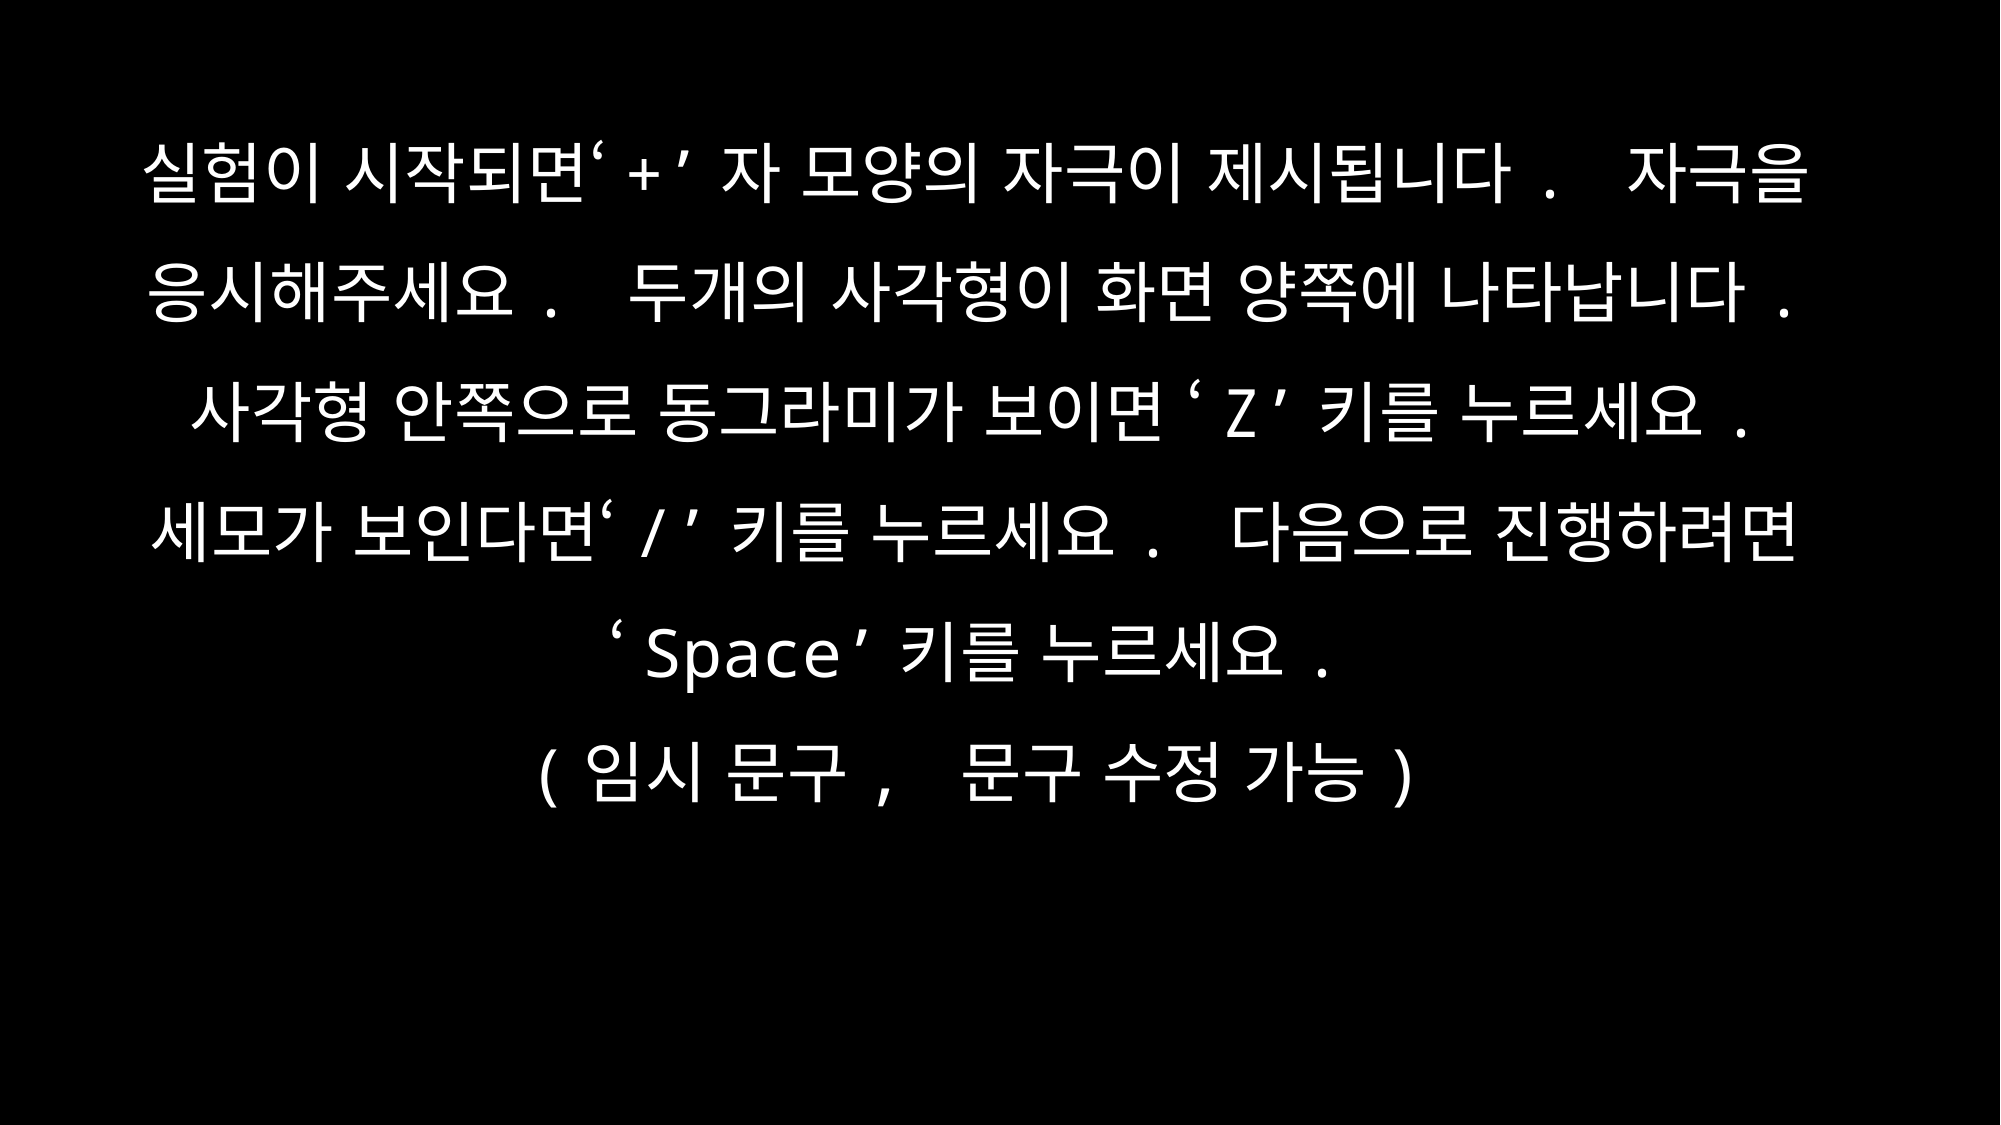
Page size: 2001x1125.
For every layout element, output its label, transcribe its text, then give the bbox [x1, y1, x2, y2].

text_box 실험이 시작되면‘+’자 모양의 자극이 제시됩니다. 자극을 응시해주세요. 두개의 사각형이 화면 양쪽에 나타납니다. 사각형 안쪽으로 동그라미가 보이면 ‘Z’키를 누르세요. 세모가 보인다면‘/’키를 누르세요. 다음으로 진행하려면‘Space’키를 누르세요. (임시 문구, 문구 수정 가능) [115, 84, 1836, 819]
